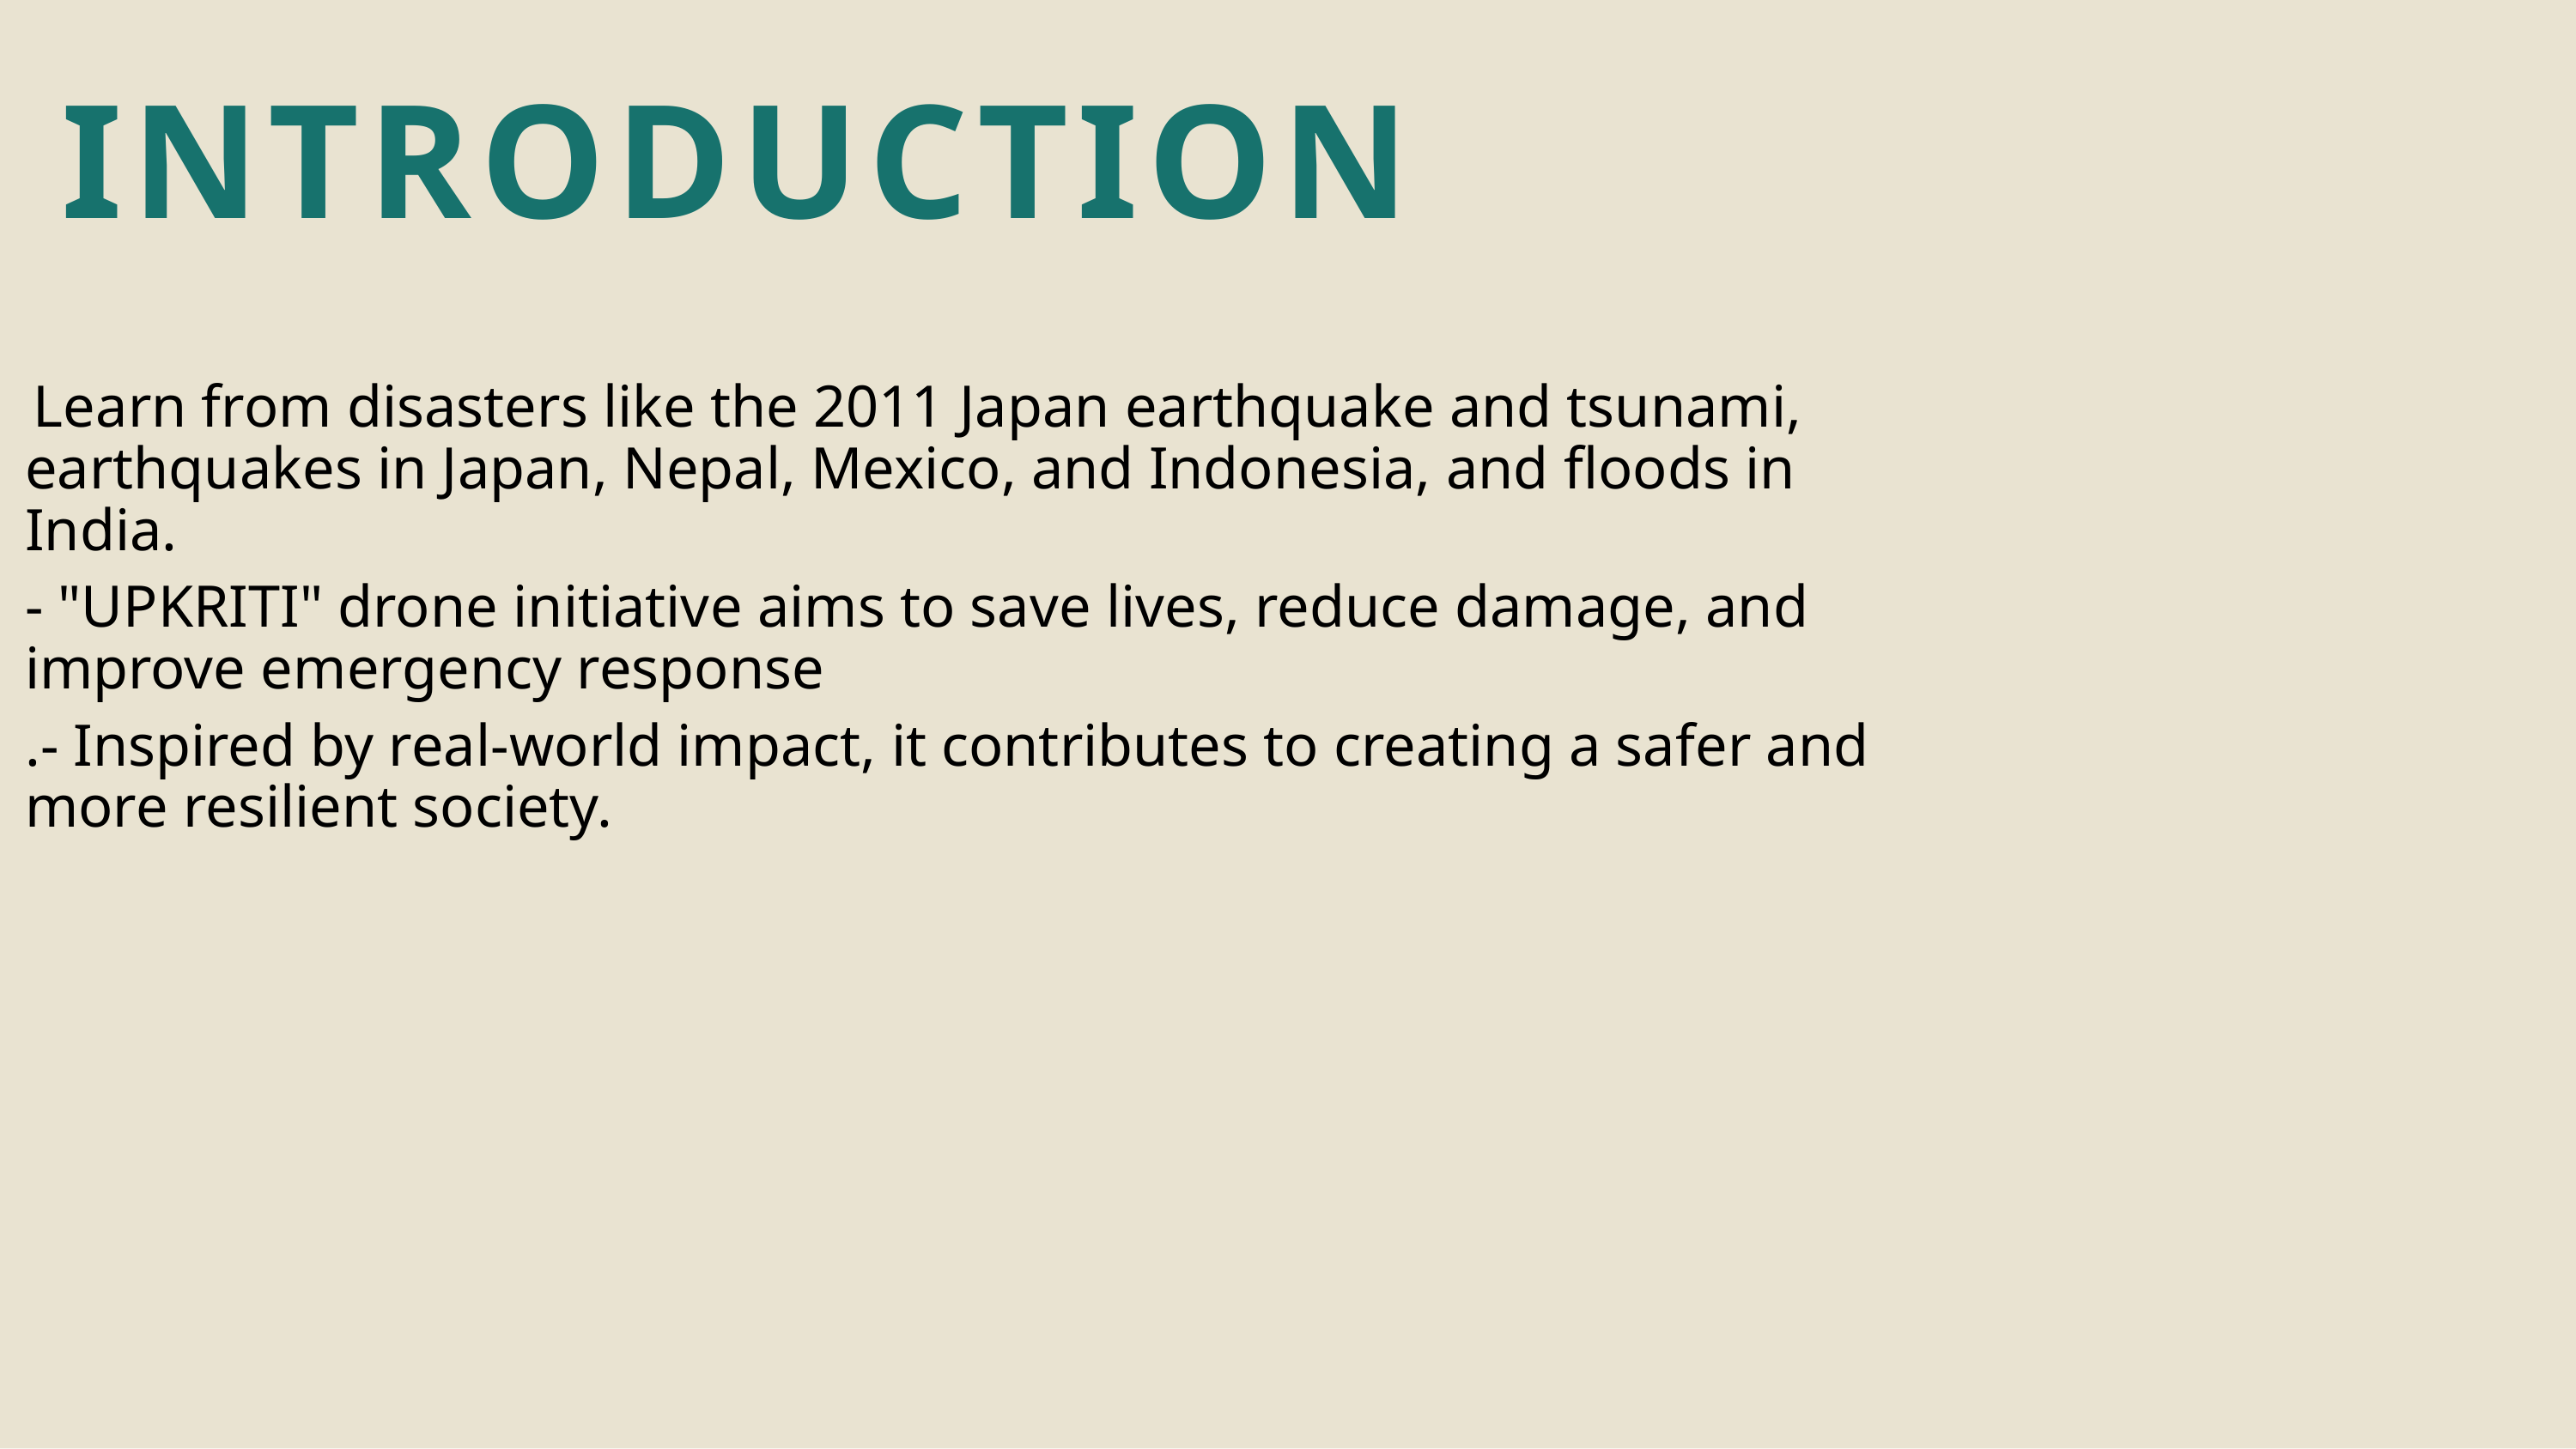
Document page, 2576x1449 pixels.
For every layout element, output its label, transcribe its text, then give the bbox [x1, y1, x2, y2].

text_box Learn from disasters like the 2011 Japan earthquake and tsunami, earthquakes in Japan, Nepal, Mexico, and Indonesia, and floods in India. - "UPKRITI" drone initiative aims to save lives, reduce damage, and improve emergency response .- Inspired by real-world impact, it contributes to creating a safer and more resilient society. [10, 370, 1971, 846]
title INTRODUCTION [59, 58, 1449, 303]
